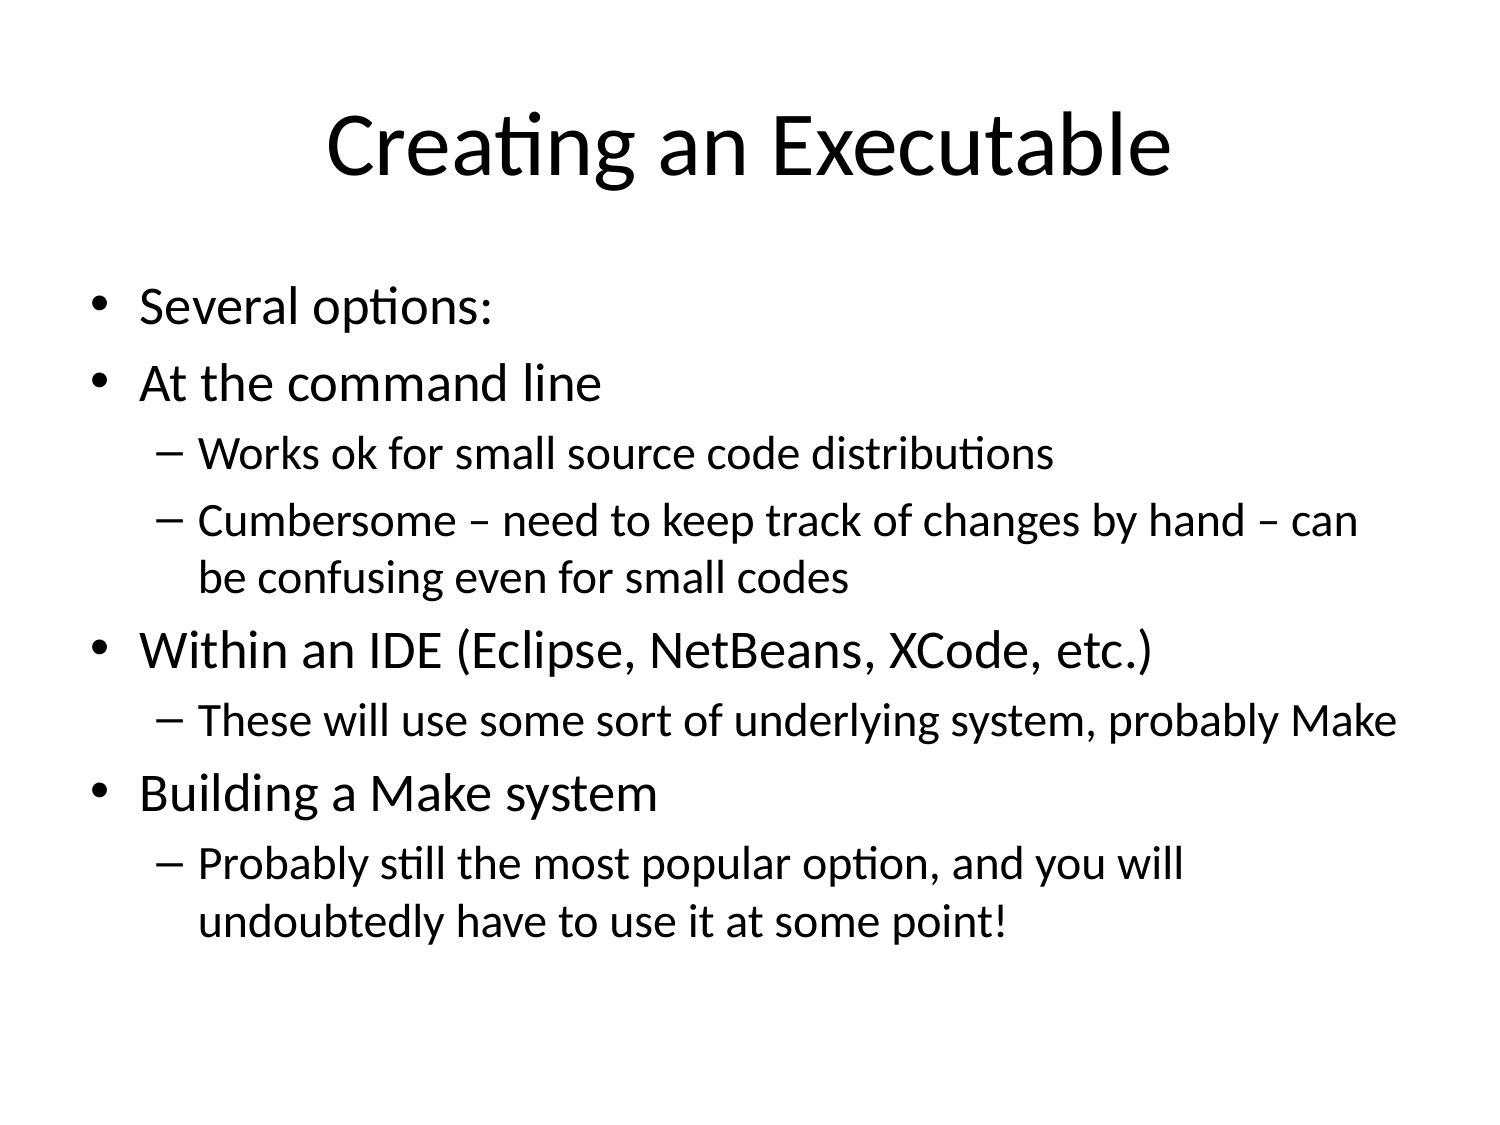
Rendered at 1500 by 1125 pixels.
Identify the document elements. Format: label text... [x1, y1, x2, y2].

list Several options: At the command line Works ok for small source code distributions Cumbersome – need to keep track of changes by hand – can be confusing even for small codes Within an IDE (Eclipse, NetBeans, XCode, etc.) These will use some sort of underlying system, probably Make Building a Make system Probably still the most popular option, and you will undoubtedly have to use it at some point! [75, 262, 1425, 1005]
title Creating an Executable [75, 45, 1425, 233]
